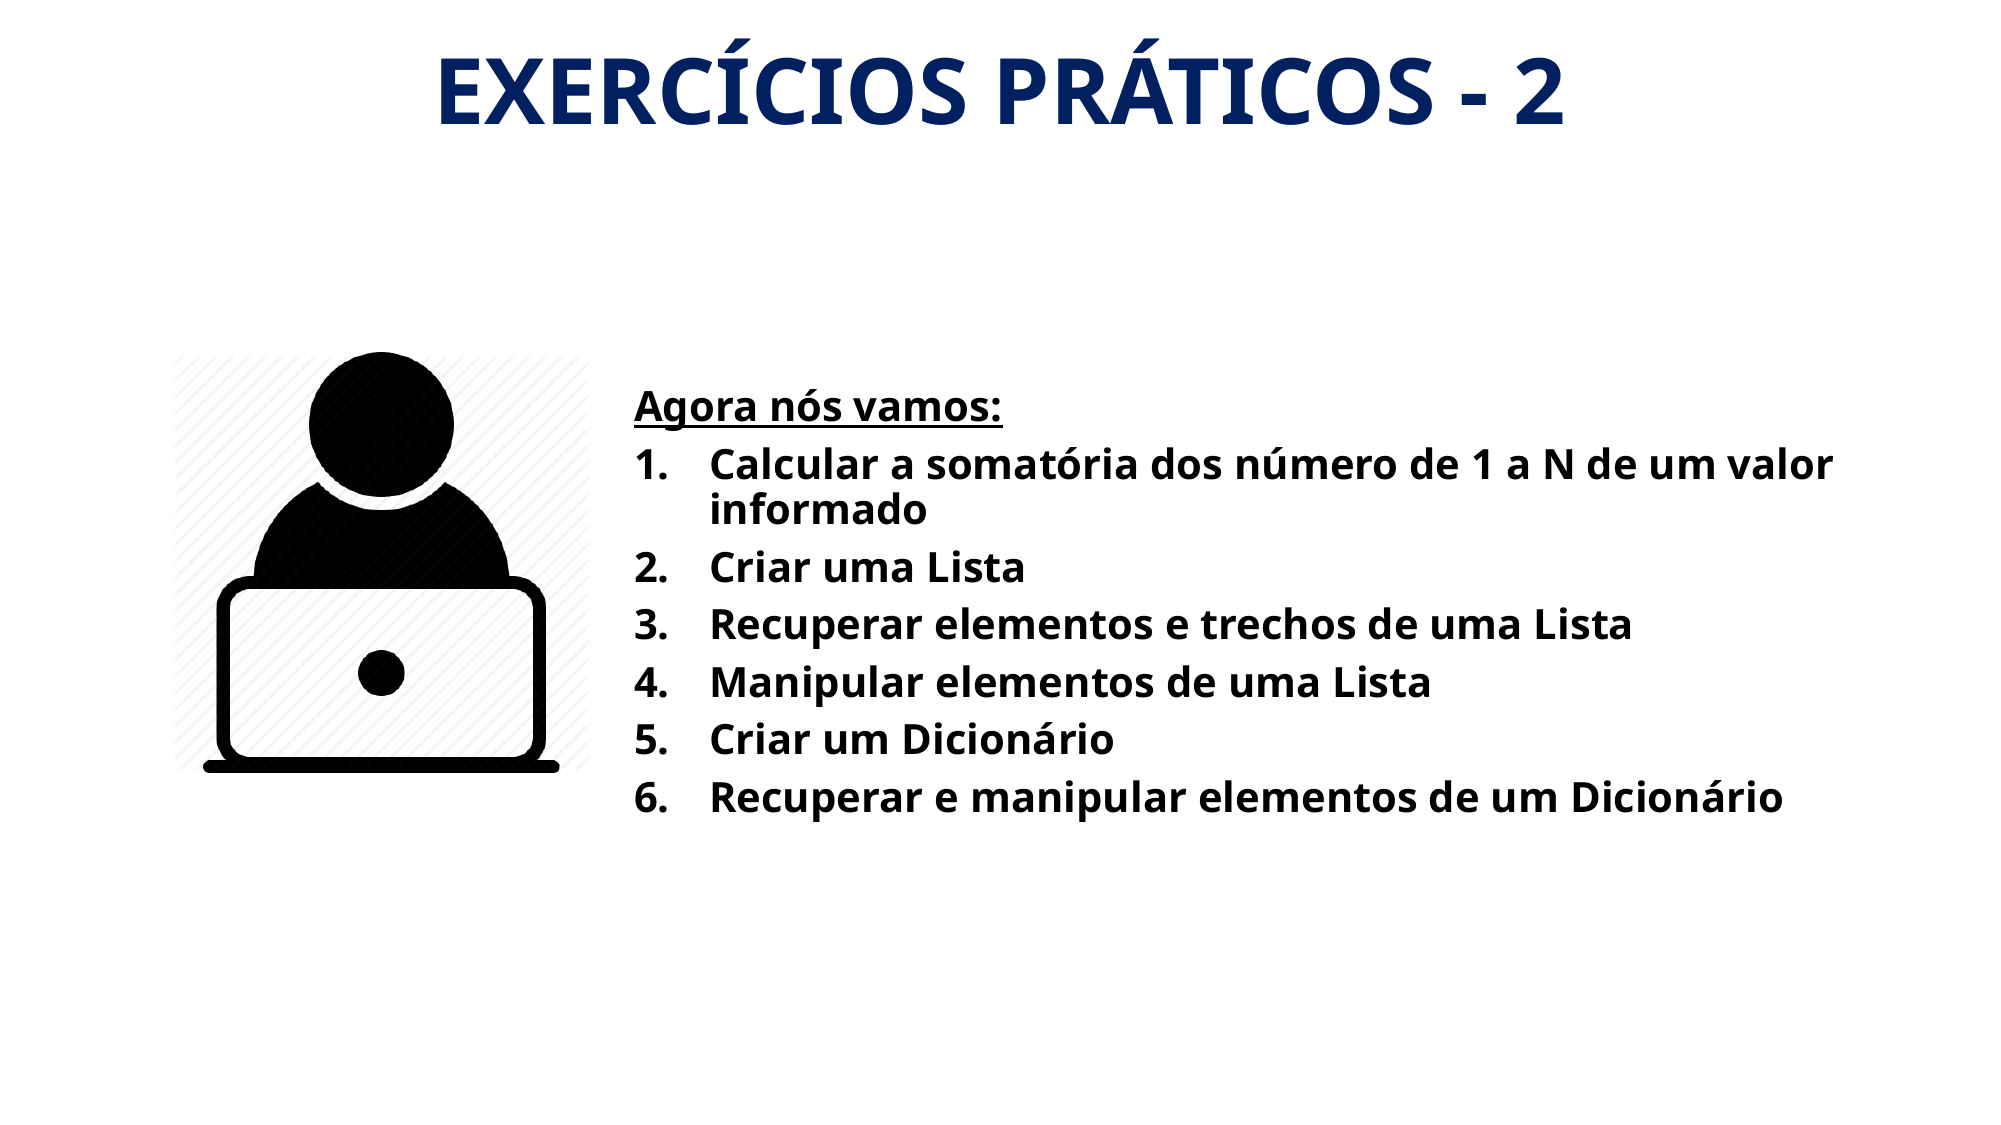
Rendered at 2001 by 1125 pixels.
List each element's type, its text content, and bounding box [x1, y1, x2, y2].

picture [170, 352, 592, 773]
text_box EXERCÍCIOS PRÁTICOS - 2 [44, 25, 1956, 151]
text_box Agora nós vamos: Calcular a somatória dos número de 1 a N de um valor informado Criar uma Lista Recuperar elementos e trechos de uma Lista Manipular elementos de uma Lista Criar um Dicionário Recuperar e manipular elementos de um Dicionário [610, 378, 1911, 829]
